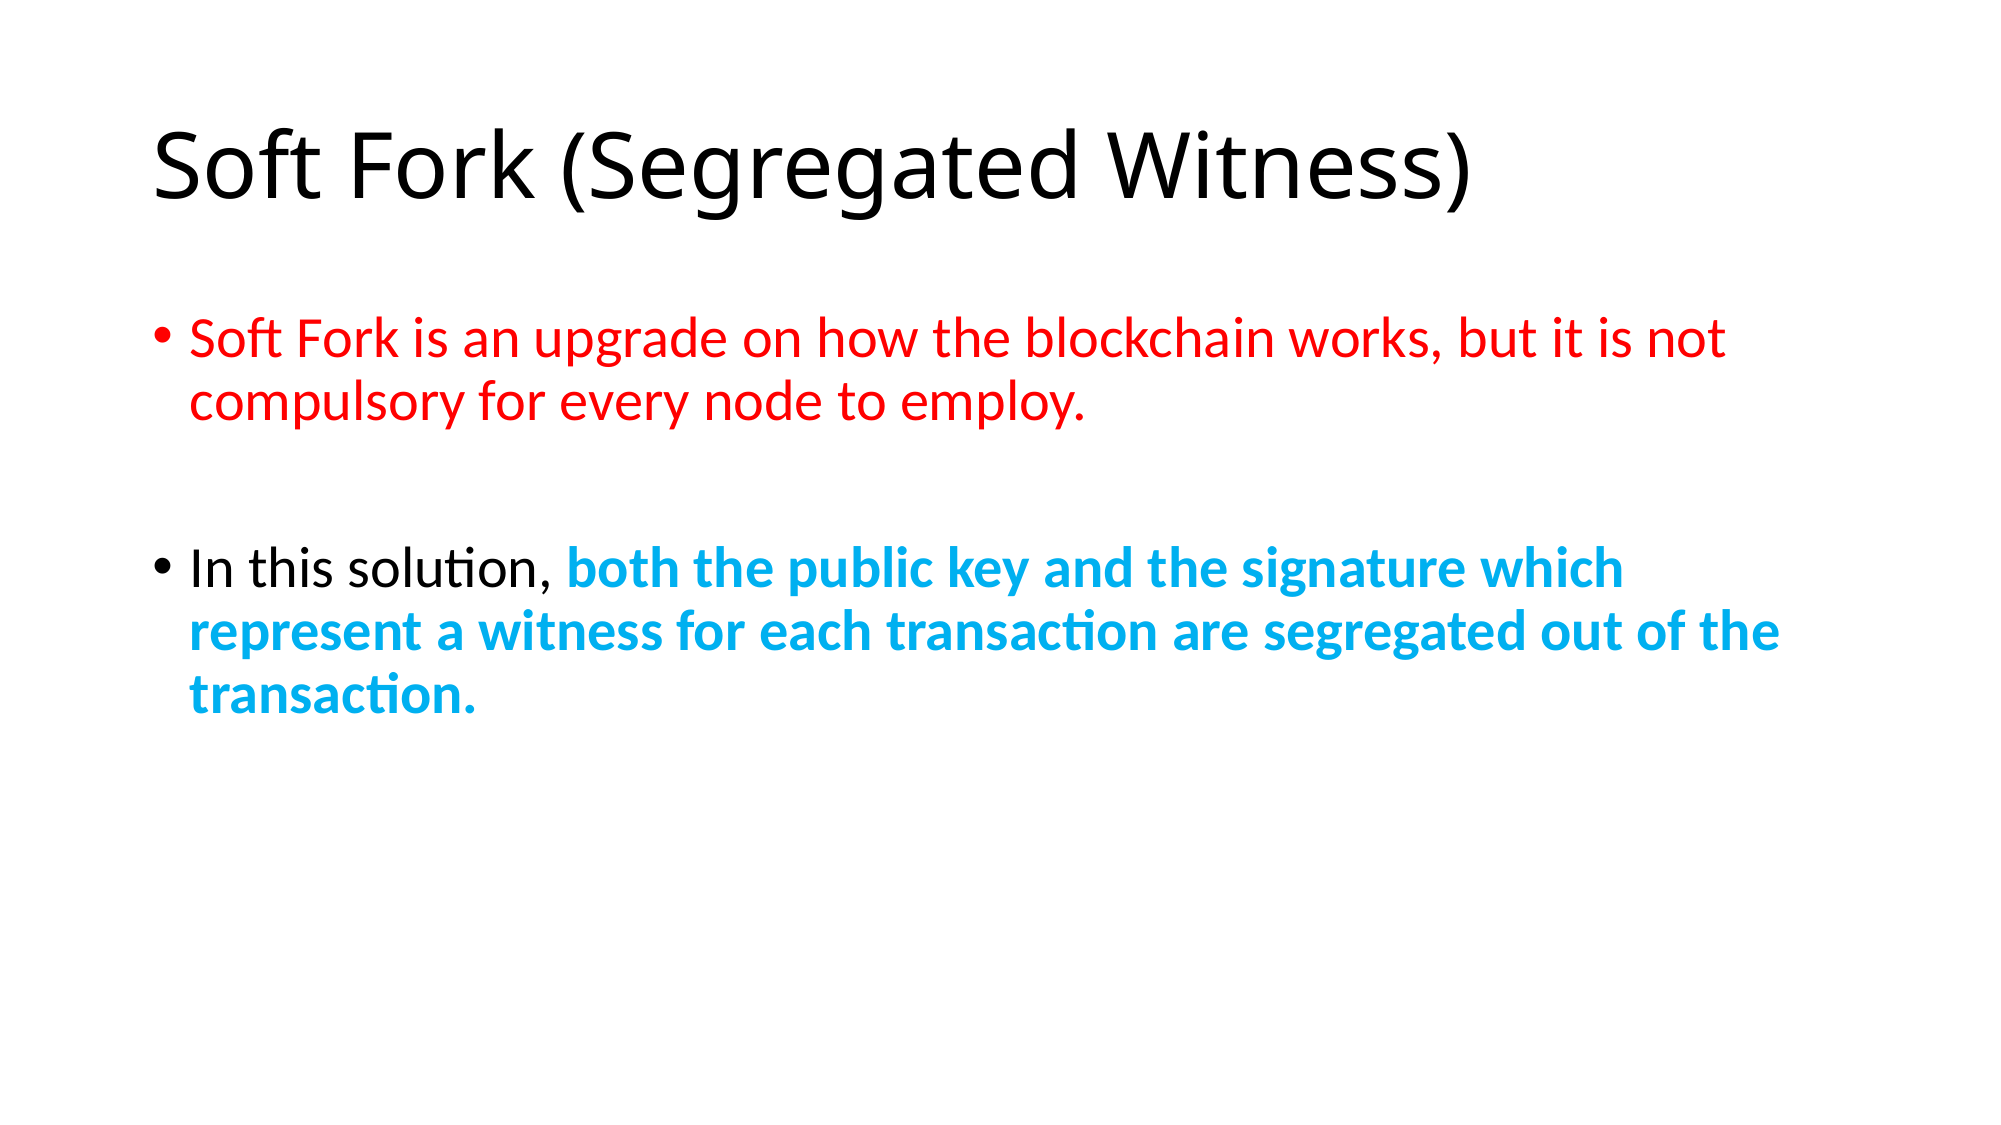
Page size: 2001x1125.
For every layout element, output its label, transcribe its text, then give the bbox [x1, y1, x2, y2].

list Soft Fork is an upgrade on how the blockchain works, but it is not compulsory for every node to employ. In this solution, both the public key and the signature which represent a witness for each transaction are segregated out of the transaction. [137, 299, 1863, 1014]
title Soft Fork (Segregated Witness) [137, 59, 1863, 278]
